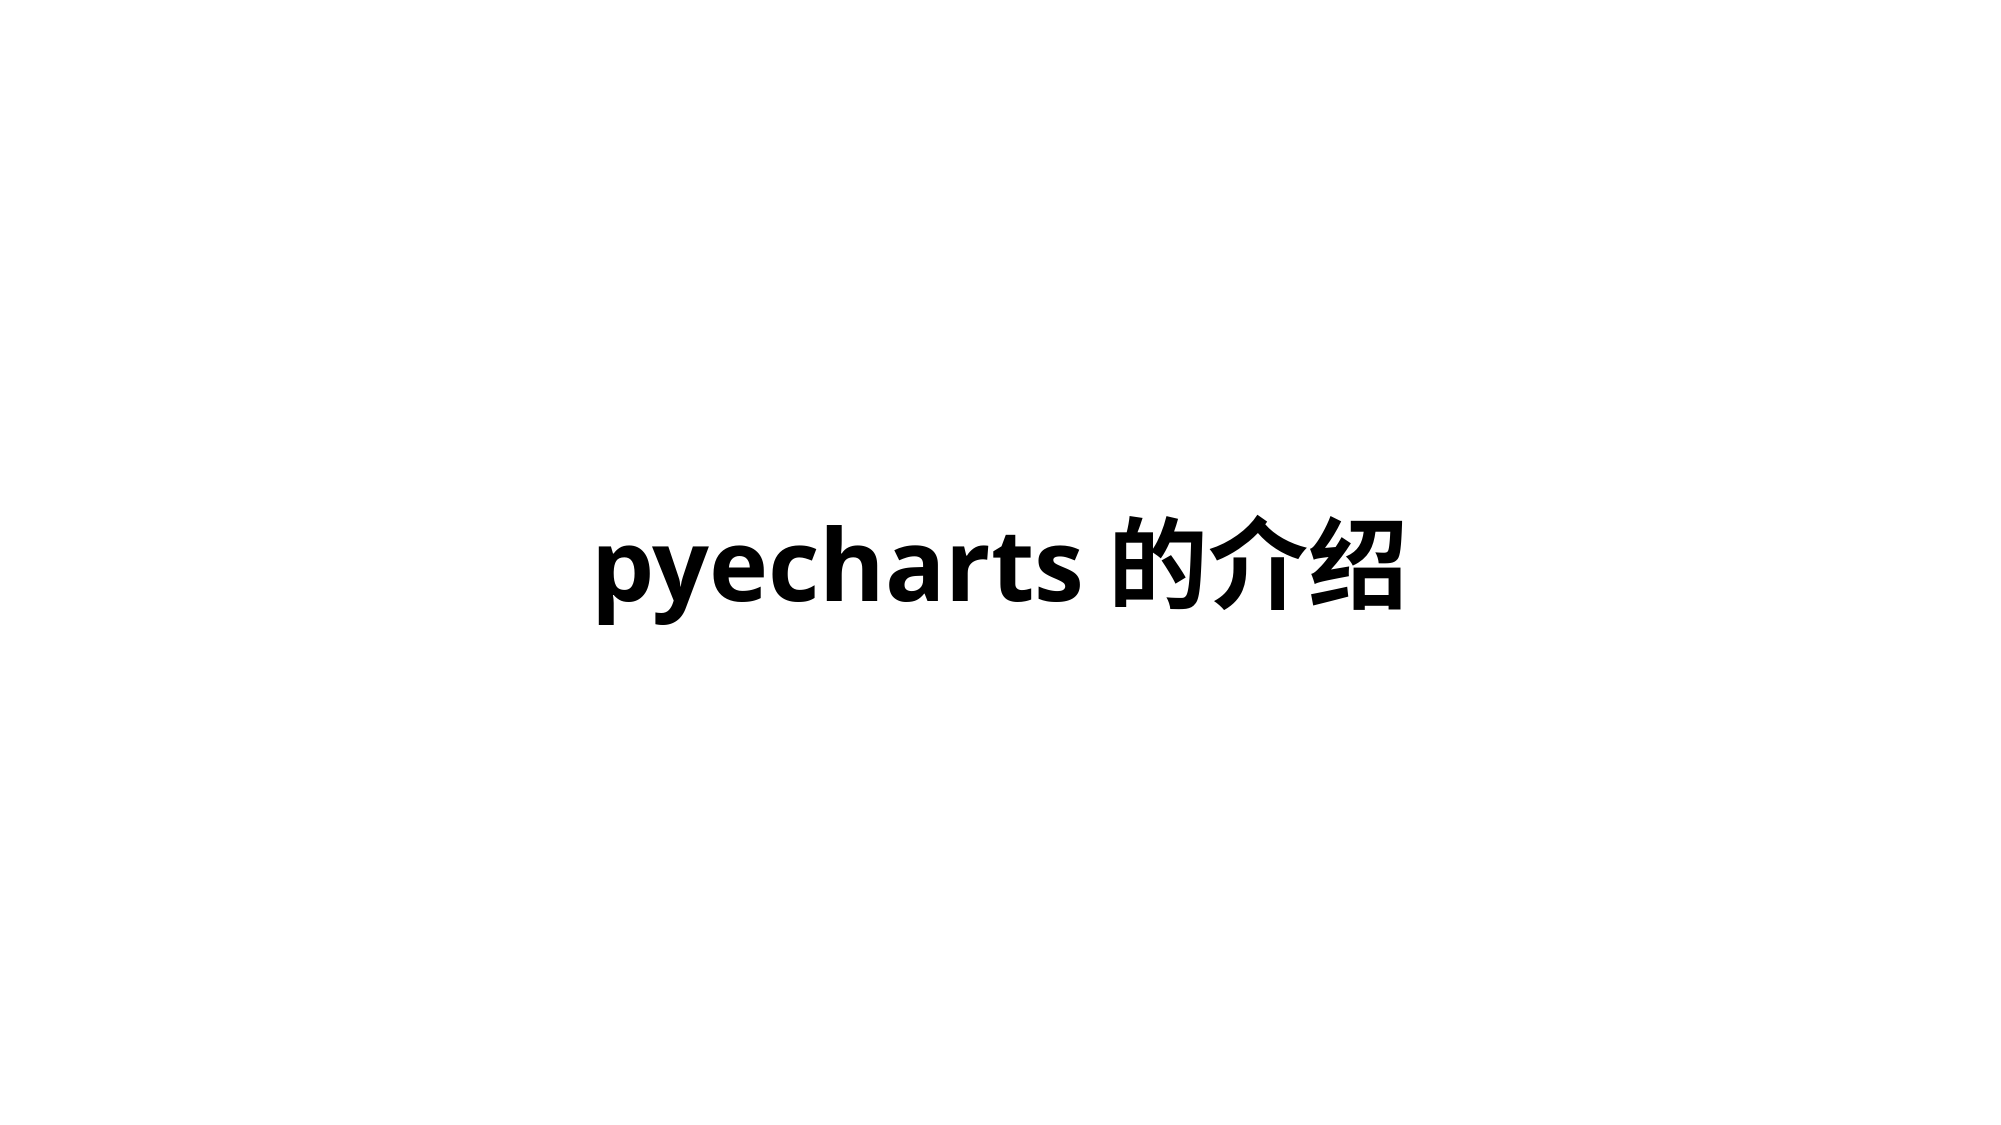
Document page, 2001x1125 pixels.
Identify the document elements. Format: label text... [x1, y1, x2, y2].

text_box pyecharts的介绍 [576, 494, 1424, 629]
